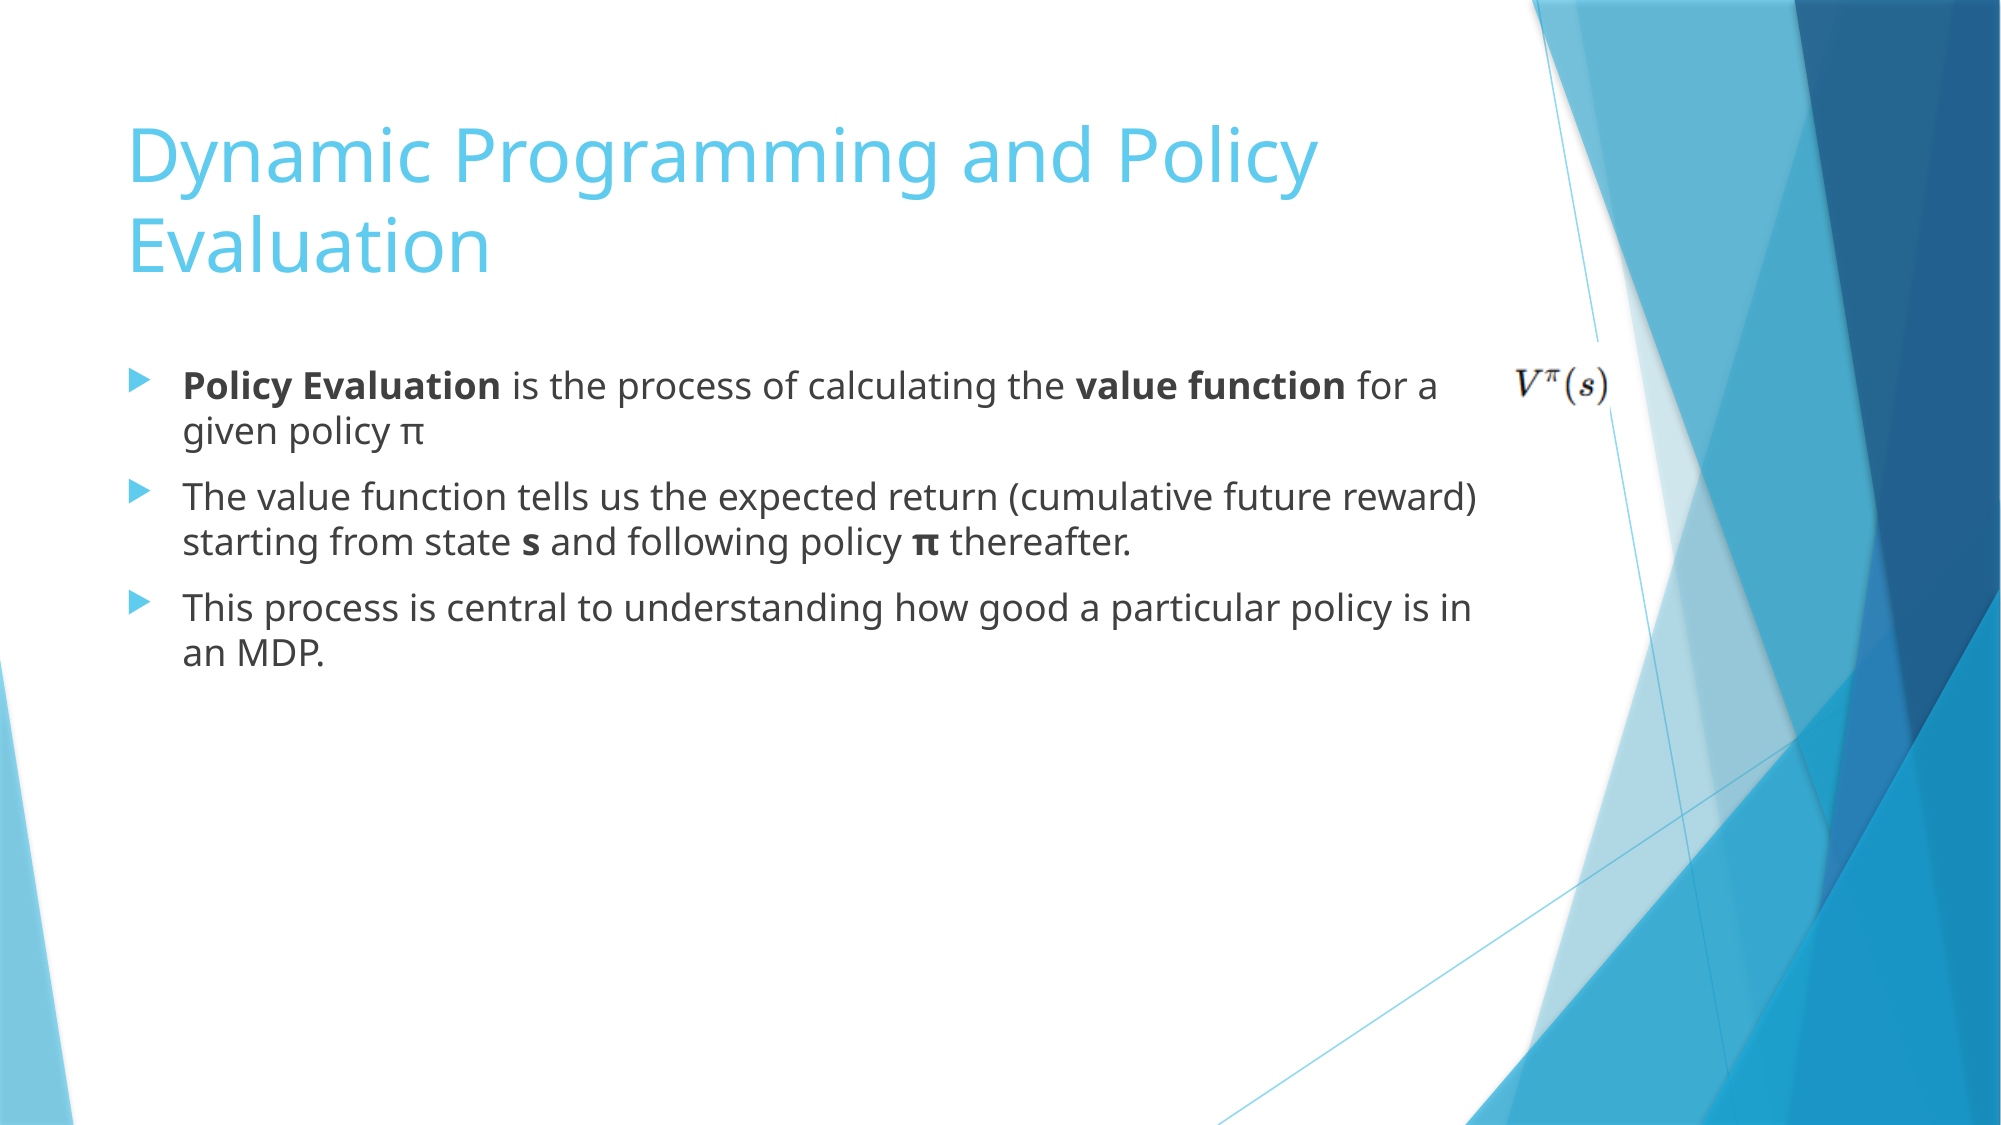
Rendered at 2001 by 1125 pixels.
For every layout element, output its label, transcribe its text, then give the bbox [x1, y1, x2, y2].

list Policy Evaluation is the process of calculating the value function for a given policy π The value function tells us the expected return (cumulative future reward) starting from state s and following policy π thereafter. This process is central to understanding how good a particular policy is in an MDP. [111, 354, 1522, 992]
picture [1507, 342, 1610, 416]
title Dynamic Programming and Policy Evaluation [111, 99, 1522, 317]
